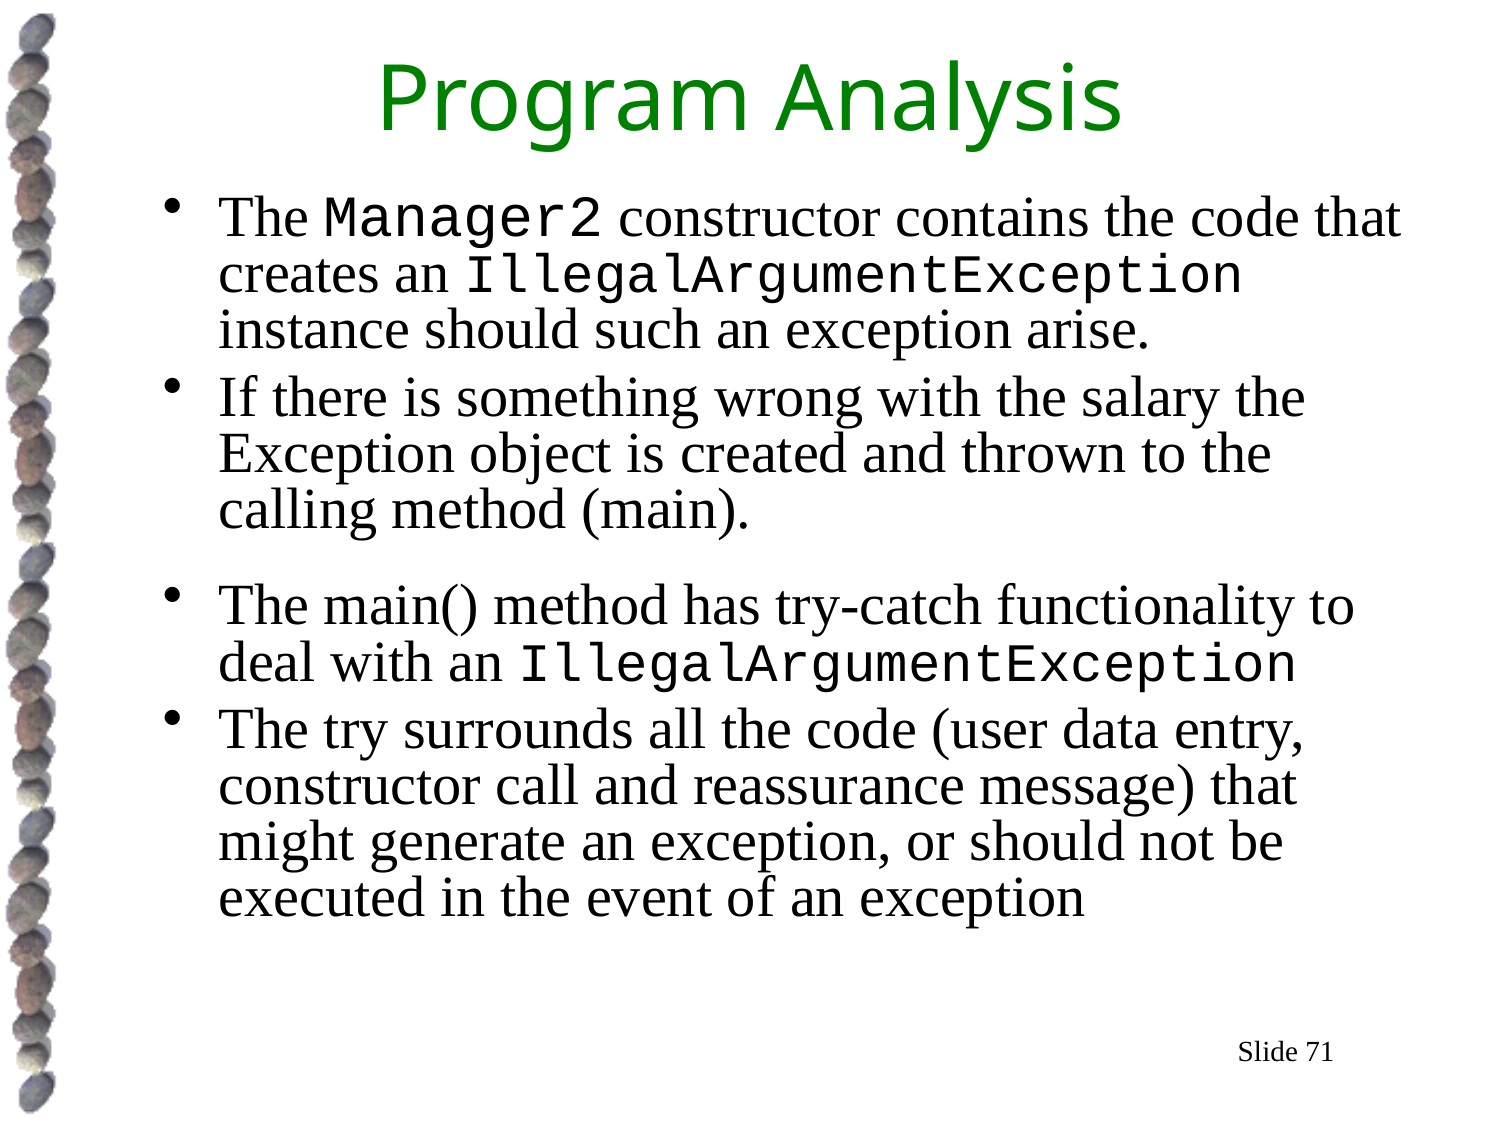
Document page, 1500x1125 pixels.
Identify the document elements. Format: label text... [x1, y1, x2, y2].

list The Manager2 constructor contains the code that creates an IllegalArgumentException instance should such an exception arise. If there is something wrong with the salary the Exception object is created and thrown to the calling method (main). The main() method has try-catch functionality to deal with an IllegalArgumentException The try surrounds all the code (user data entry, constructor call and reassurance message) that might generate an exception, or should not be executed in the event of an exception [147, 184, 1423, 1023]
picture [0, 0, 65, 1125]
slide_number Slide 71 [1037, 1024, 1351, 1101]
title Program Analysis [112, 75, 1388, 113]
